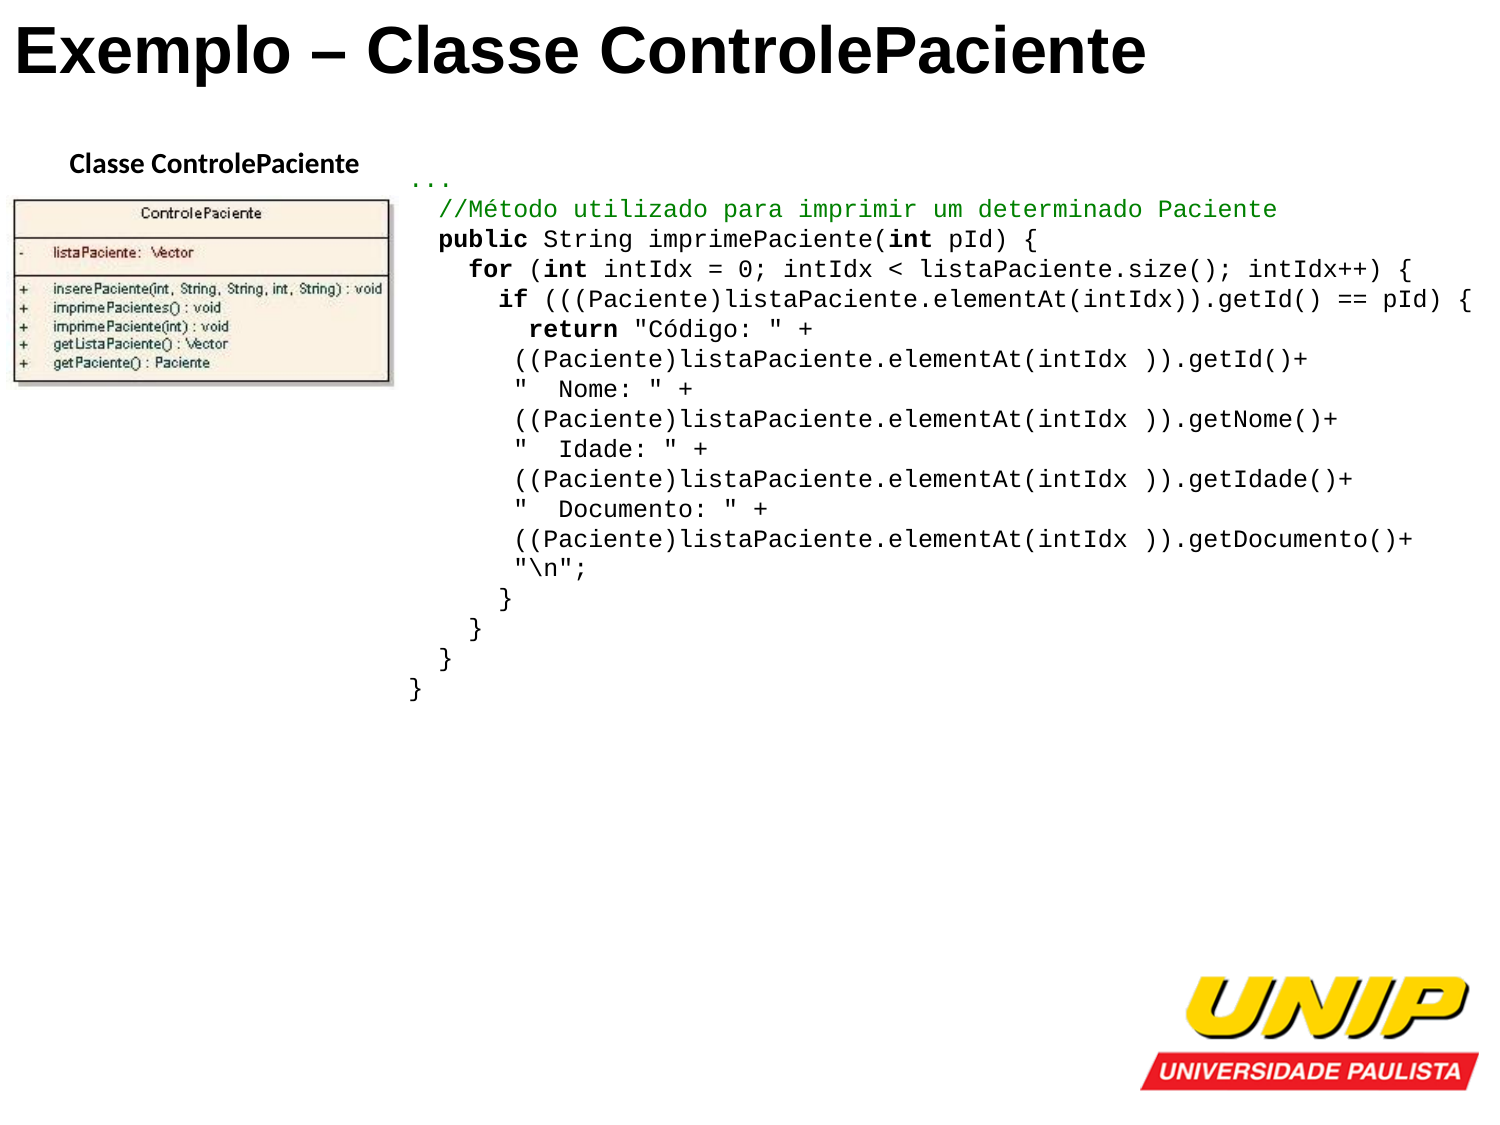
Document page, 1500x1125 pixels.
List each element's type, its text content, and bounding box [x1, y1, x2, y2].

text_box Exemplo – Classe ControlePaciente [0, 0, 1500, 95]
picture [1139, 967, 1480, 1096]
text_box Classe ControlePaciente [54, 137, 376, 187]
text_box ... //Método utilizado para imprimir um determinado Paciente public String imprimePaciente(int pId) { for (int intIdx = 0; intIdx < listaPaciente.size(); intIdx++) { if (((Paciente)listaPaciente.elementAt(intIdx)).getId() == pId) { return "Código: " + ((Paciente)listaPaciente.elementAt(intIdx )).getId()+ " Nome: " + ((Paciente)listaPaciente.elementAt(intIdx )).getNome()+ " Idade: " + ((Paciente)listaPaciente.elementAt(intIdx )).getIdade()+ " Documento: " + ((Paciente)listaPaciente.elementAt(intIdx )).getDocumento()+ "\n"; } } } } [393, 125, 1500, 799]
picture [5, 195, 399, 390]
